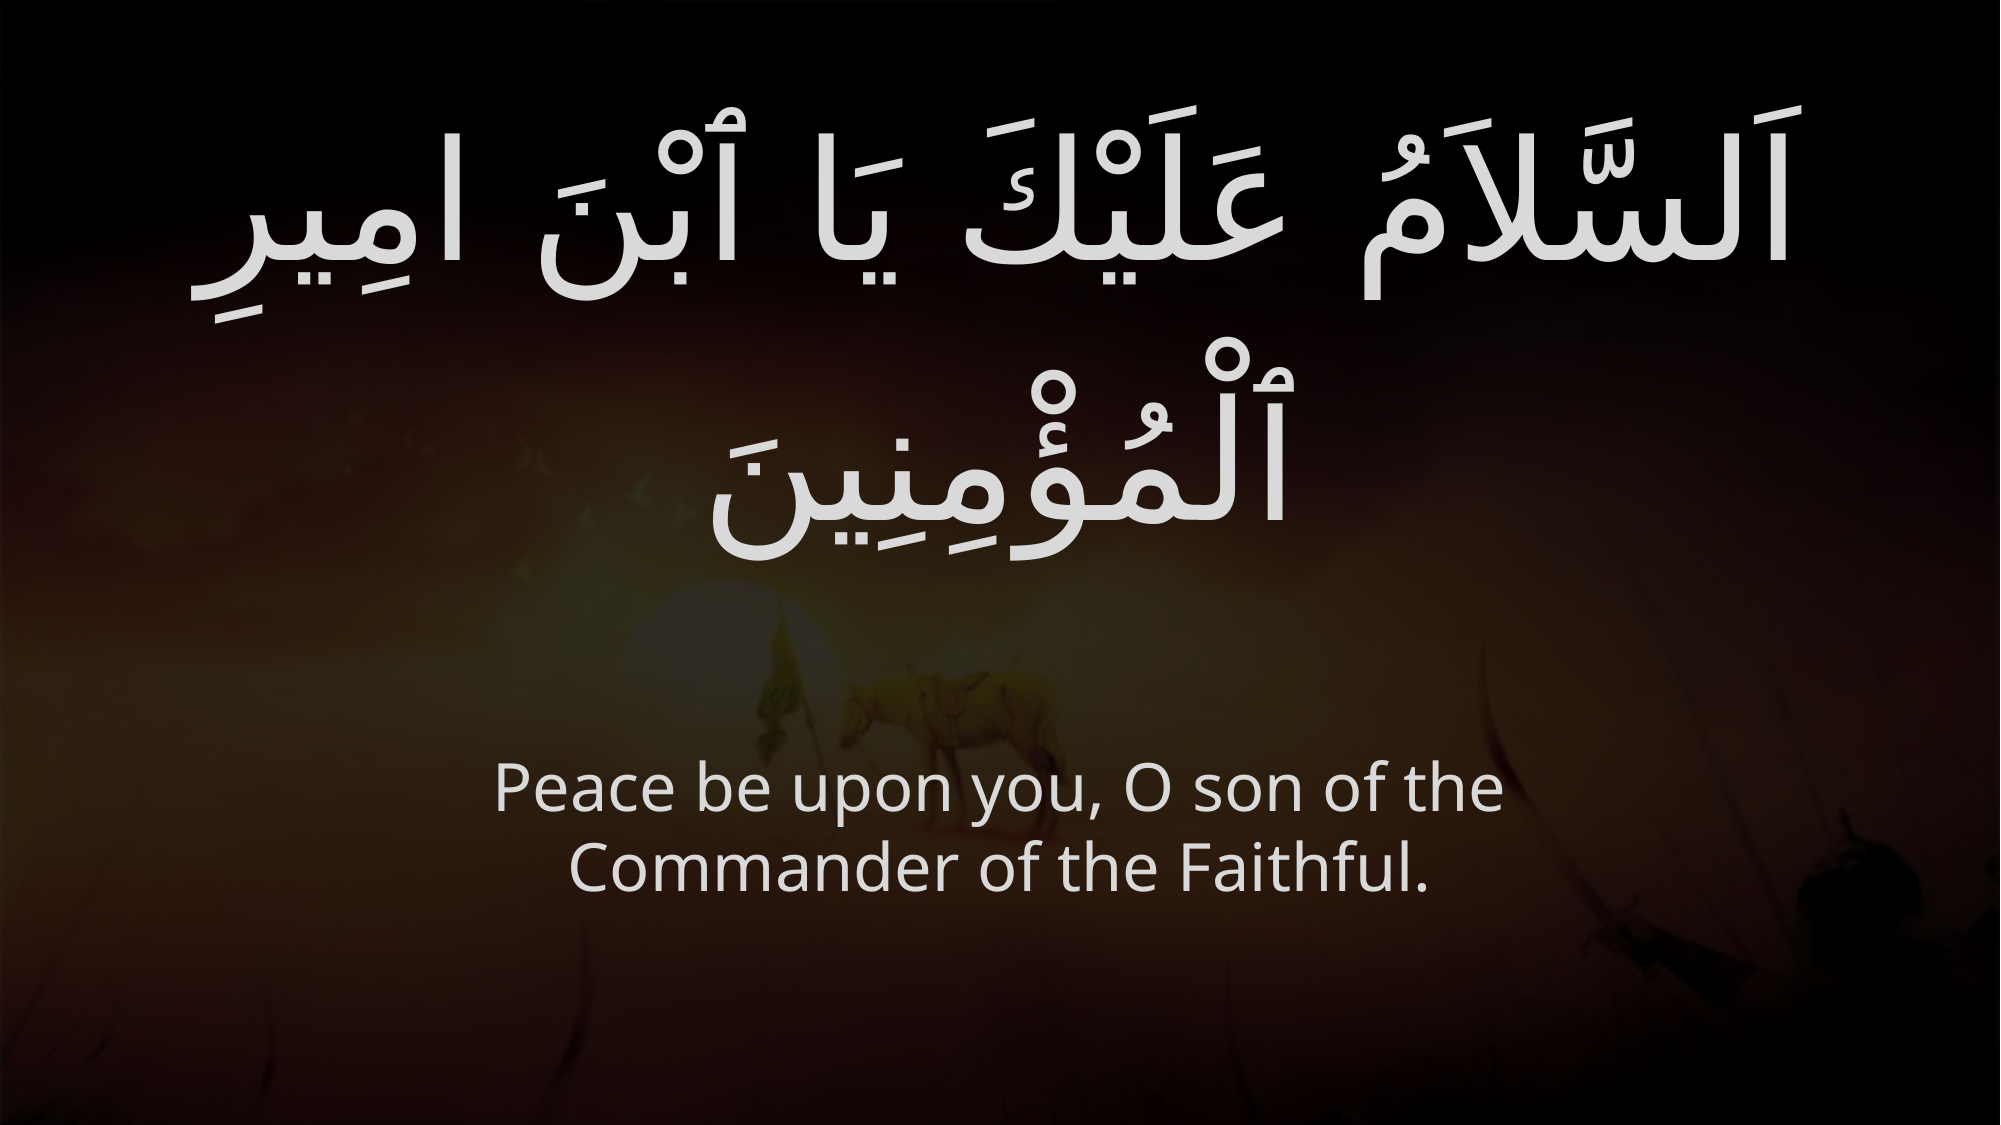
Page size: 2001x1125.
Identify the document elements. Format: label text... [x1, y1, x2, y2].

title اَلسَّلاَمُ عَلَيْكَ يَا ٱبْنَ امِيرِ ٱلْمُؤْمِنِينَ [0, 26, 2000, 562]
list Peace be upon you, O son of the Commander of the Faithful. [356, 737, 1644, 1125]
